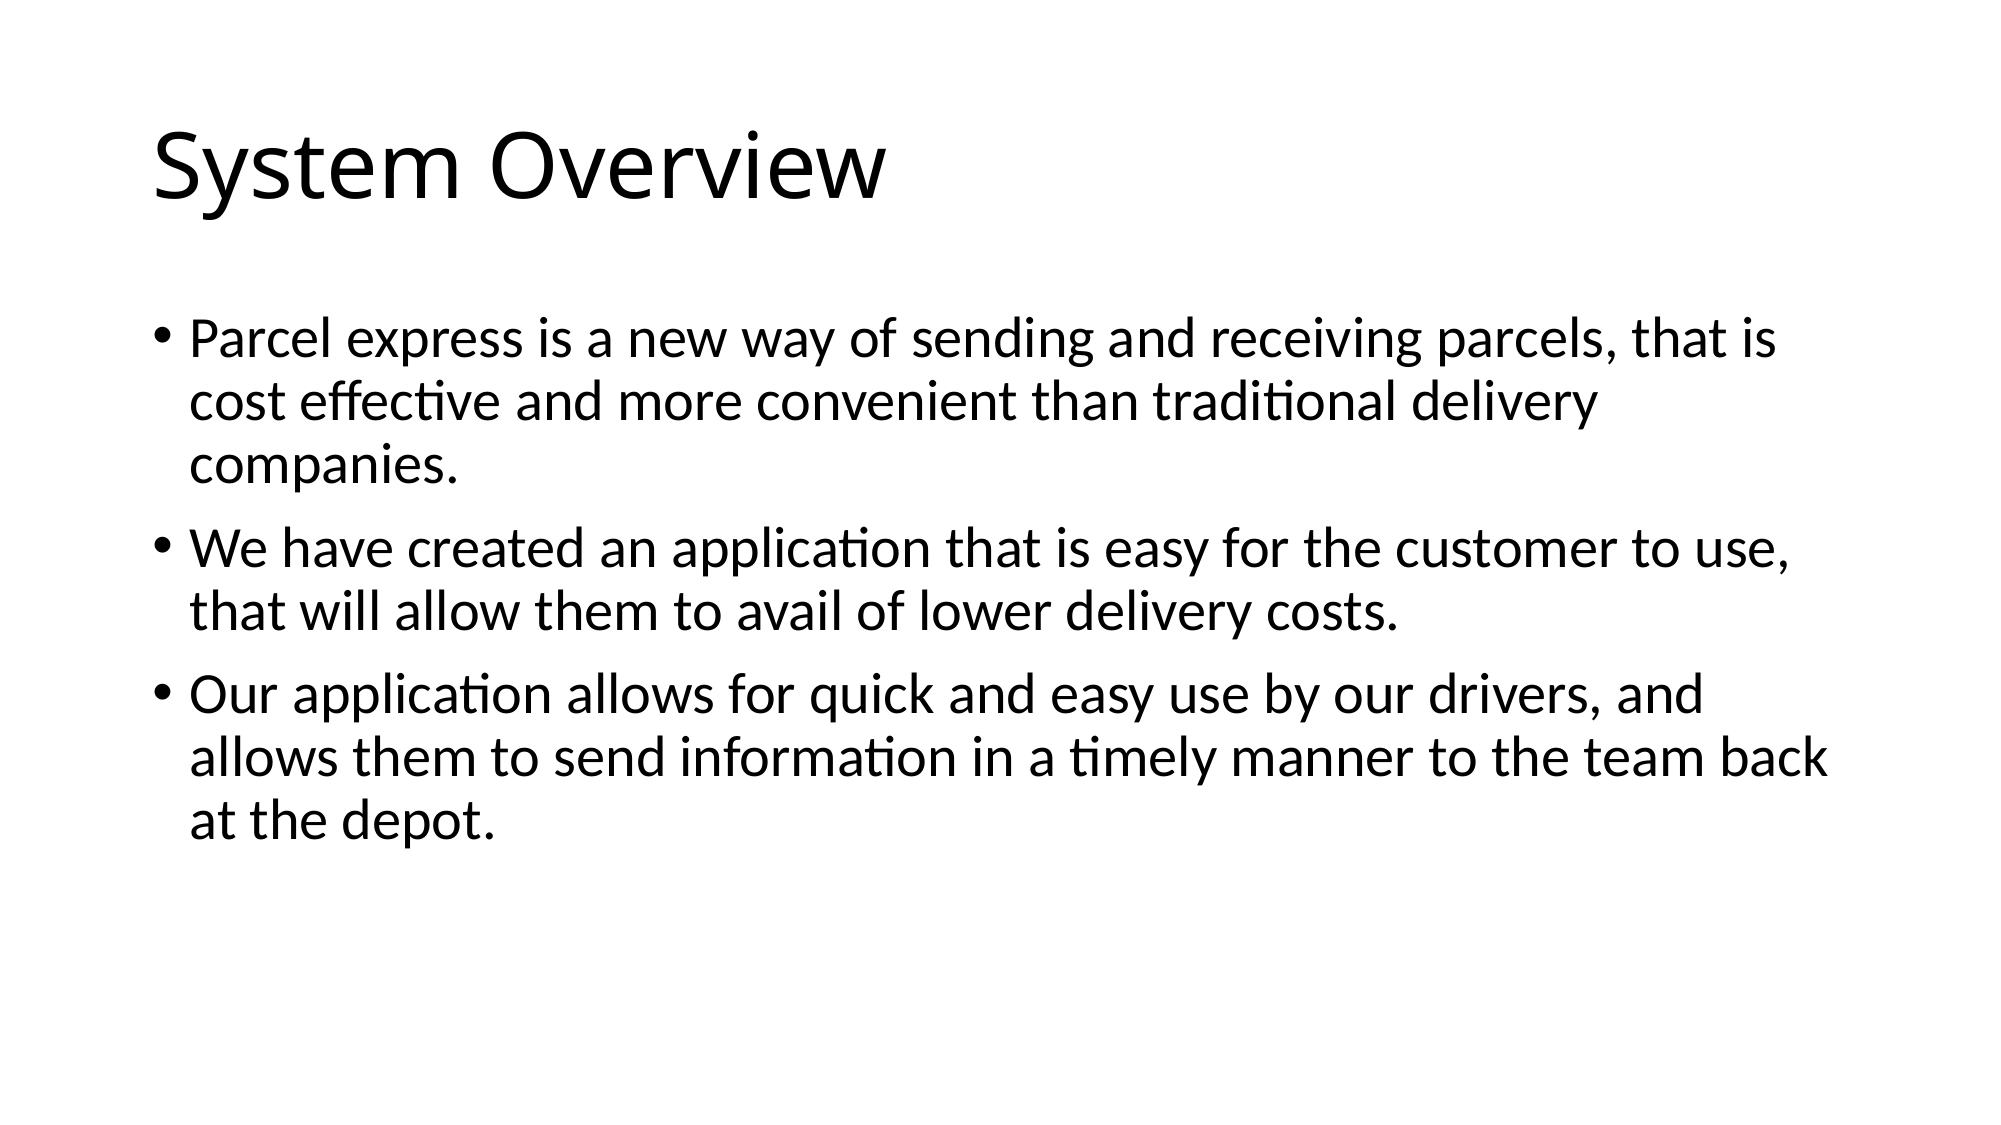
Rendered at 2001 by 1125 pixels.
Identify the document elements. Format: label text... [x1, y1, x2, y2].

title System Overview [137, 59, 1863, 278]
list Parcel express is a new way of sending and receiving parcels, that is cost effective and more convenient than traditional delivery companies. We have created an application that is easy for the customer to use, that will allow them to avail of lower delivery costs. Our application allows for quick and easy use by our drivers, and allows them to send information in a timely manner to the team back at the depot. [137, 299, 1863, 1014]
